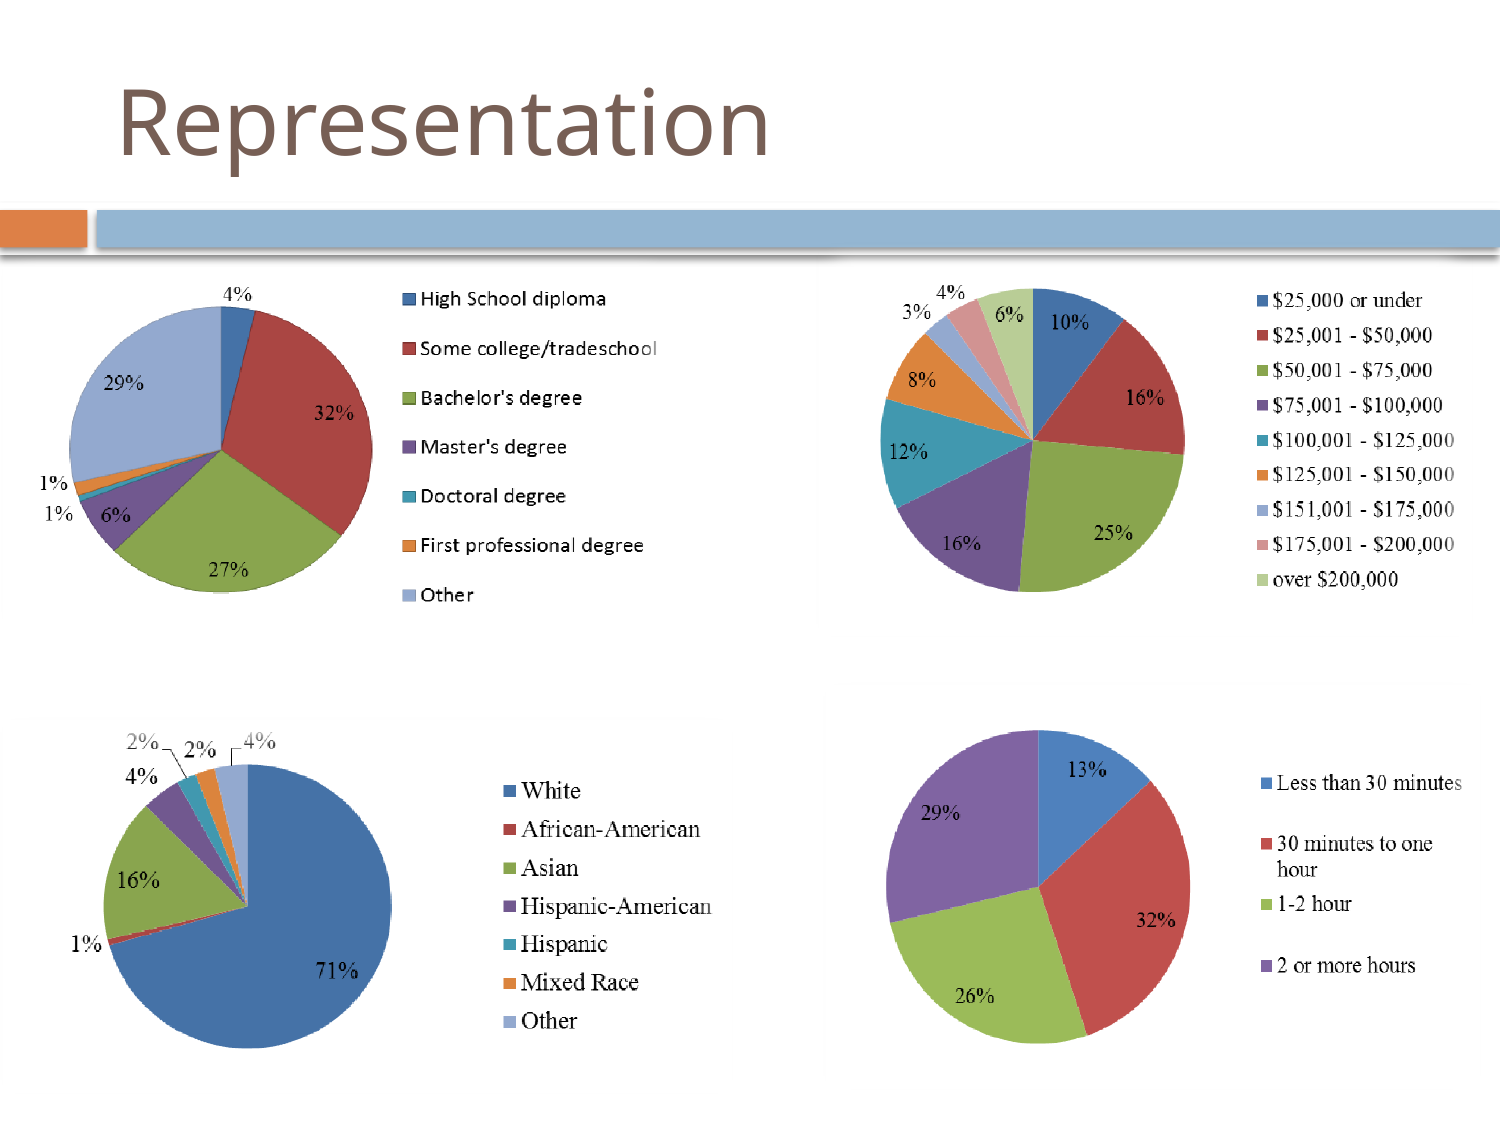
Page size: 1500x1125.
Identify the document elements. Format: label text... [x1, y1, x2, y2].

picture [815, 242, 1473, 638]
title Representation [100, 37, 1438, 200]
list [0, 252, 673, 636]
picture [823, 682, 1481, 1091]
picture [0, 717, 733, 1096]
